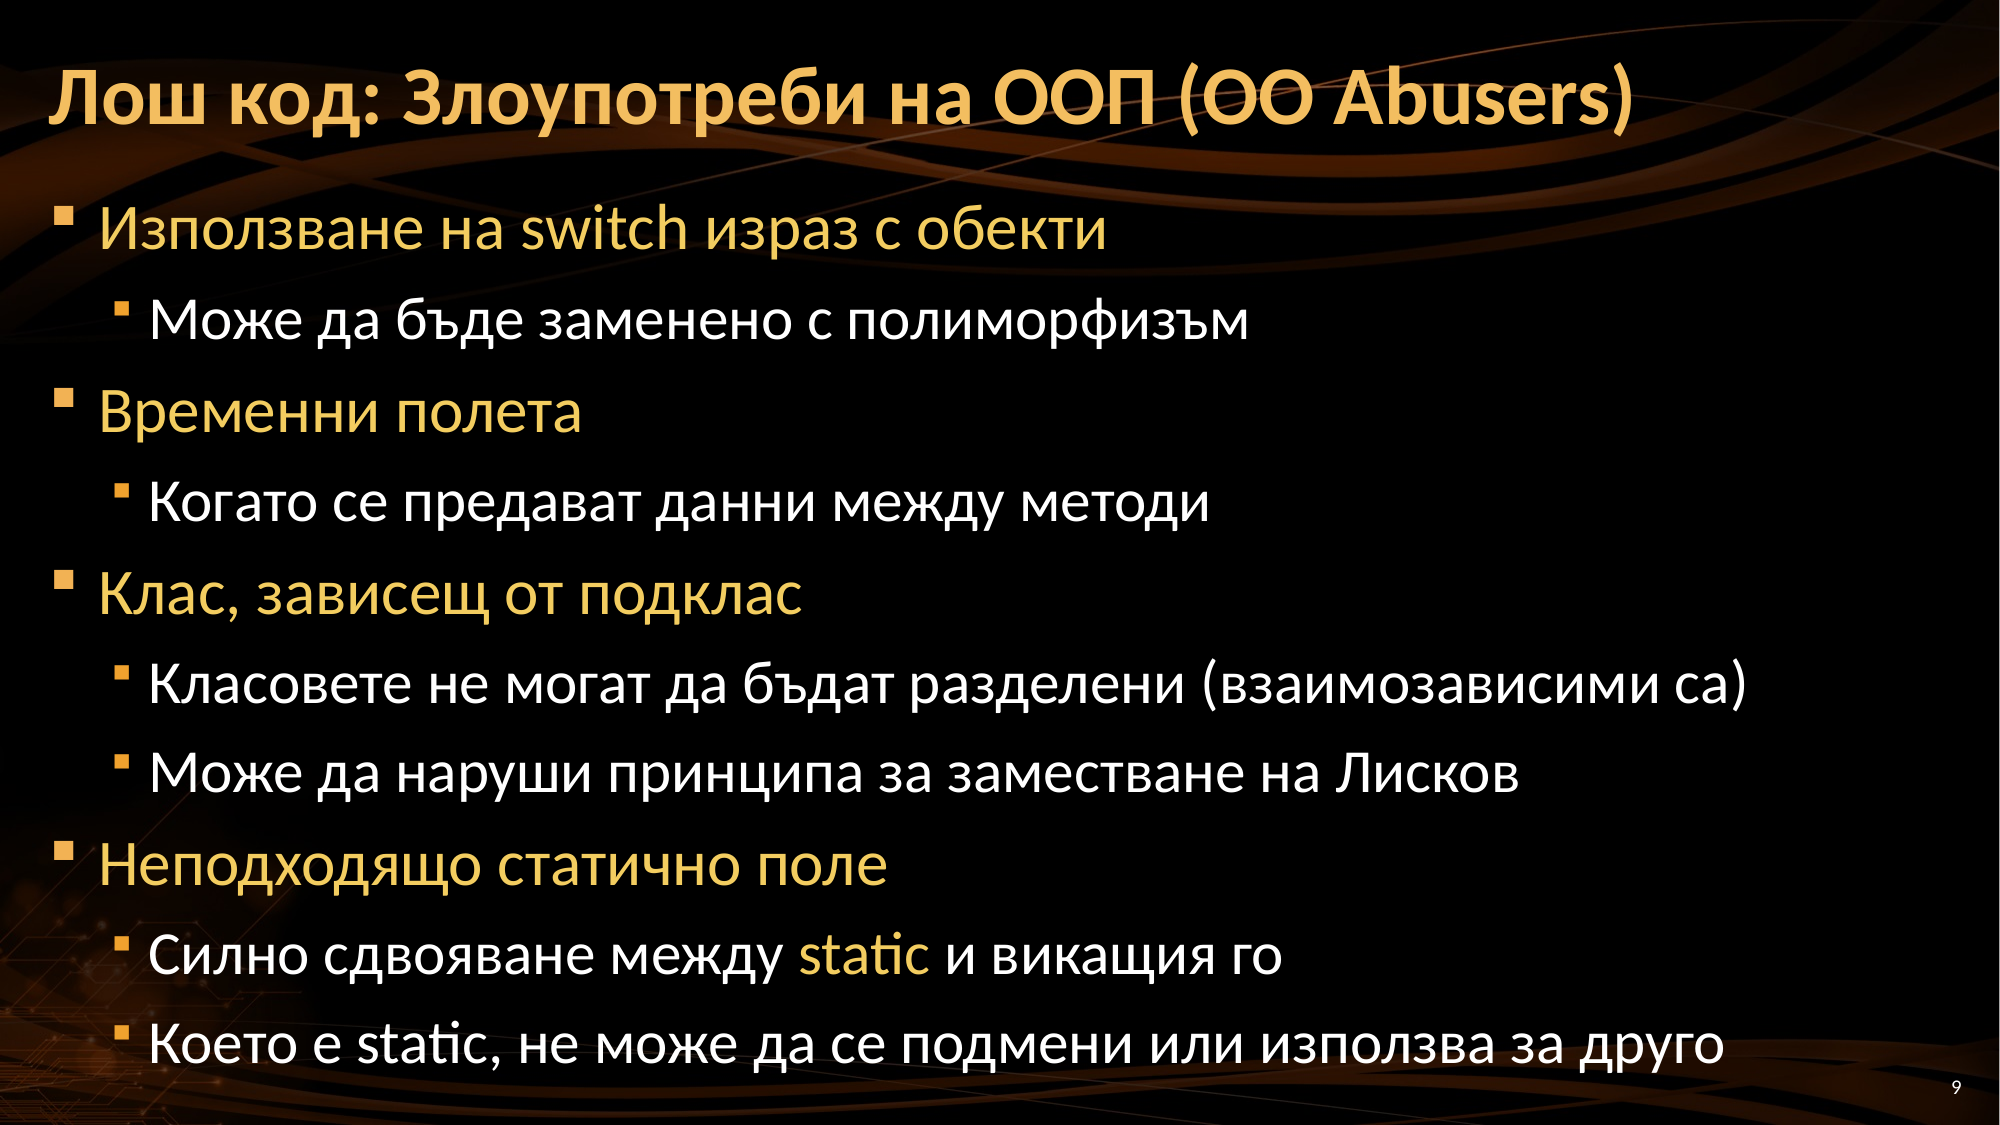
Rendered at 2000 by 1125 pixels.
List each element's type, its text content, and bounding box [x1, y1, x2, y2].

title Лош код: Злоупотреби на ООП (OO Abusers) [30, 6, 1968, 189]
slide_number 9 [1897, 1070, 1968, 1103]
picture [0, 0, 2000, 1125]
list Използване на switch израз с обекти Може да бъде заменено с полиморфизъм Временни полета Когато се предават данни между методи Клас, зависещ от подклас Класовете не могат да бъдат разделени (взаимозависими са) Може да наруши принципа за заместване на Лисков Неподходящо статично поле Силно сдвояване между static и викащия го Което е static, не може да се подмени или използва за друго [31, 189, 1968, 1089]
